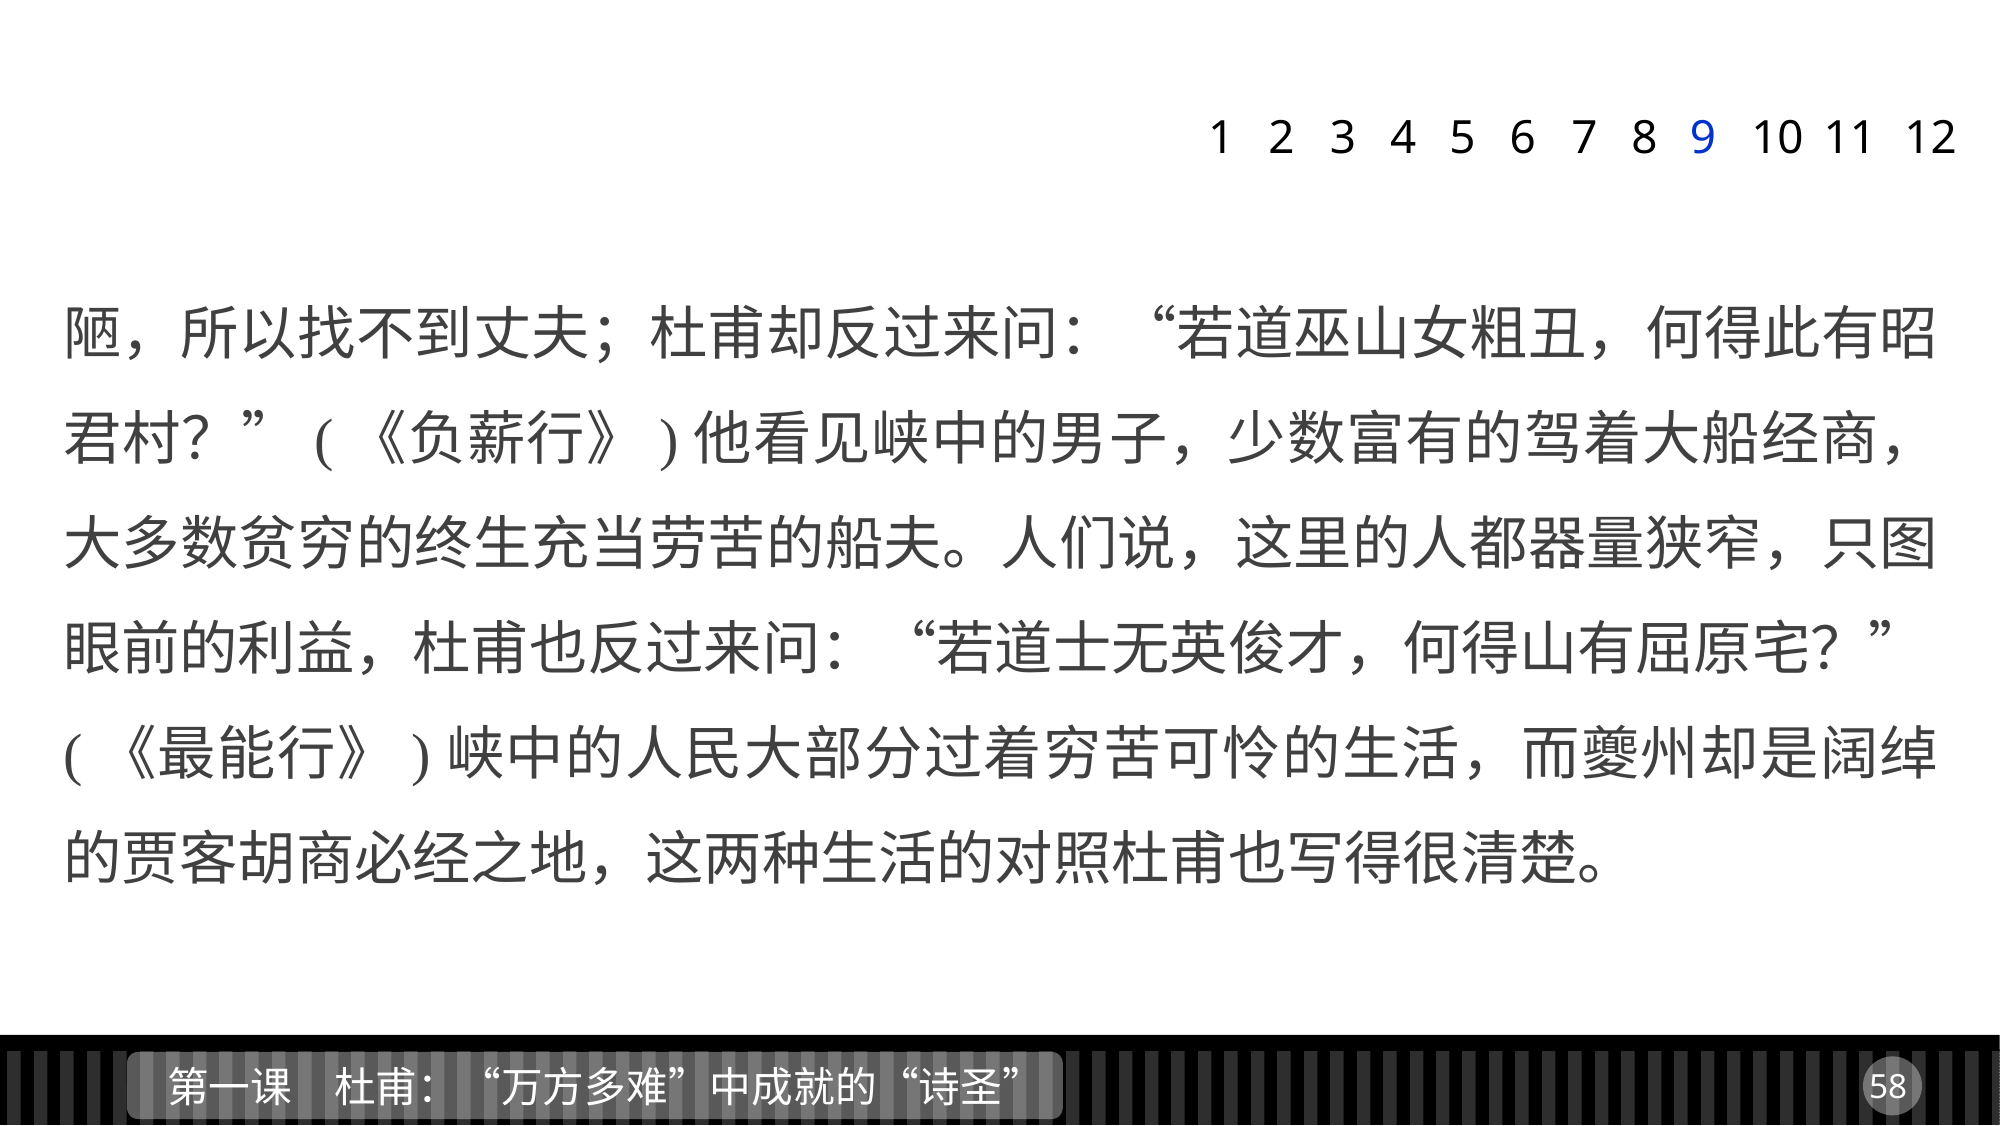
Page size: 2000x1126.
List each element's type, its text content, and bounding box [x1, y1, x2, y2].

text_box 6 [1490, 102, 1547, 169]
text_box 陋，所以找不到丈夫；杜甫却反过来问：“若道巫山女粗丑，何得此有昭君村？”(《负薪行》)他看见峡中的男子，少数富有的驾着大船经商，大多数贫穷的终生充当劳苦的船夫。人们说，这里的人都器量狭窄，只图眼前的利益，杜甫也反过来问：“若道士无英俊才，何得山有屈原宅？”(《最能行》)峡中的人民大部分过着穷苦可怜的生活，而夔州却是阔绰的贾客胡商必经之地，这两种生活的对照杜甫也写得很清楚。 [48, 253, 1953, 899]
text_box 5 [1430, 102, 1487, 169]
text_box 4 [1370, 102, 1428, 169]
text_box 9 [1670, 102, 1728, 169]
text_box 3 [1310, 102, 1368, 169]
text_box 2 [1249, 102, 1306, 169]
text_box 12 [1882, 102, 1969, 169]
text_box 7 [1552, 102, 1609, 169]
text_box 1 [1188, 102, 1246, 169]
text_box 11 [1801, 102, 1882, 169]
text_box 10 [1729, 102, 1801, 169]
text_box 8 [1612, 102, 1669, 169]
